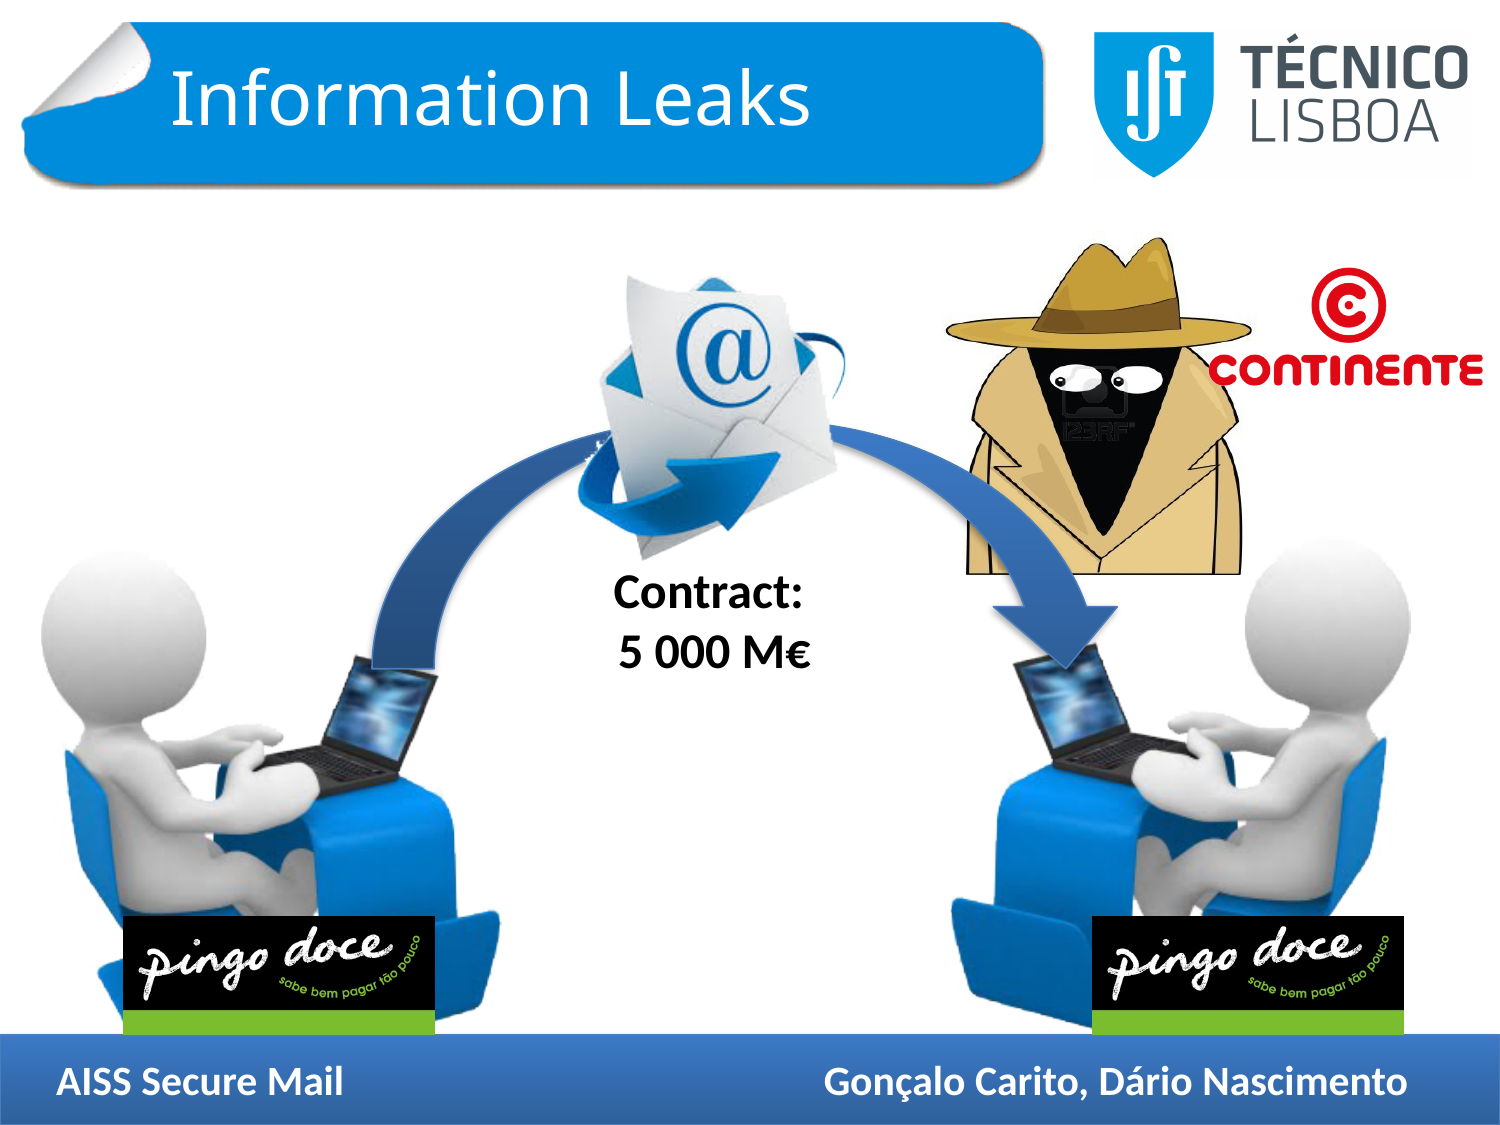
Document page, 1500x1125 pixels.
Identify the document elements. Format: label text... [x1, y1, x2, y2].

picture [1092, 30, 1471, 181]
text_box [4, 6, 1058, 197]
picture [926, 231, 1483, 1036]
text_box [412, 441, 567, 549]
text_box [855, 429, 921, 483]
picture [41, 550, 503, 1036]
text_box Contract: 5 000 M€ [513, 550, 904, 686]
picture [572, 255, 850, 563]
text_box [0, 1034, 1500, 1125]
